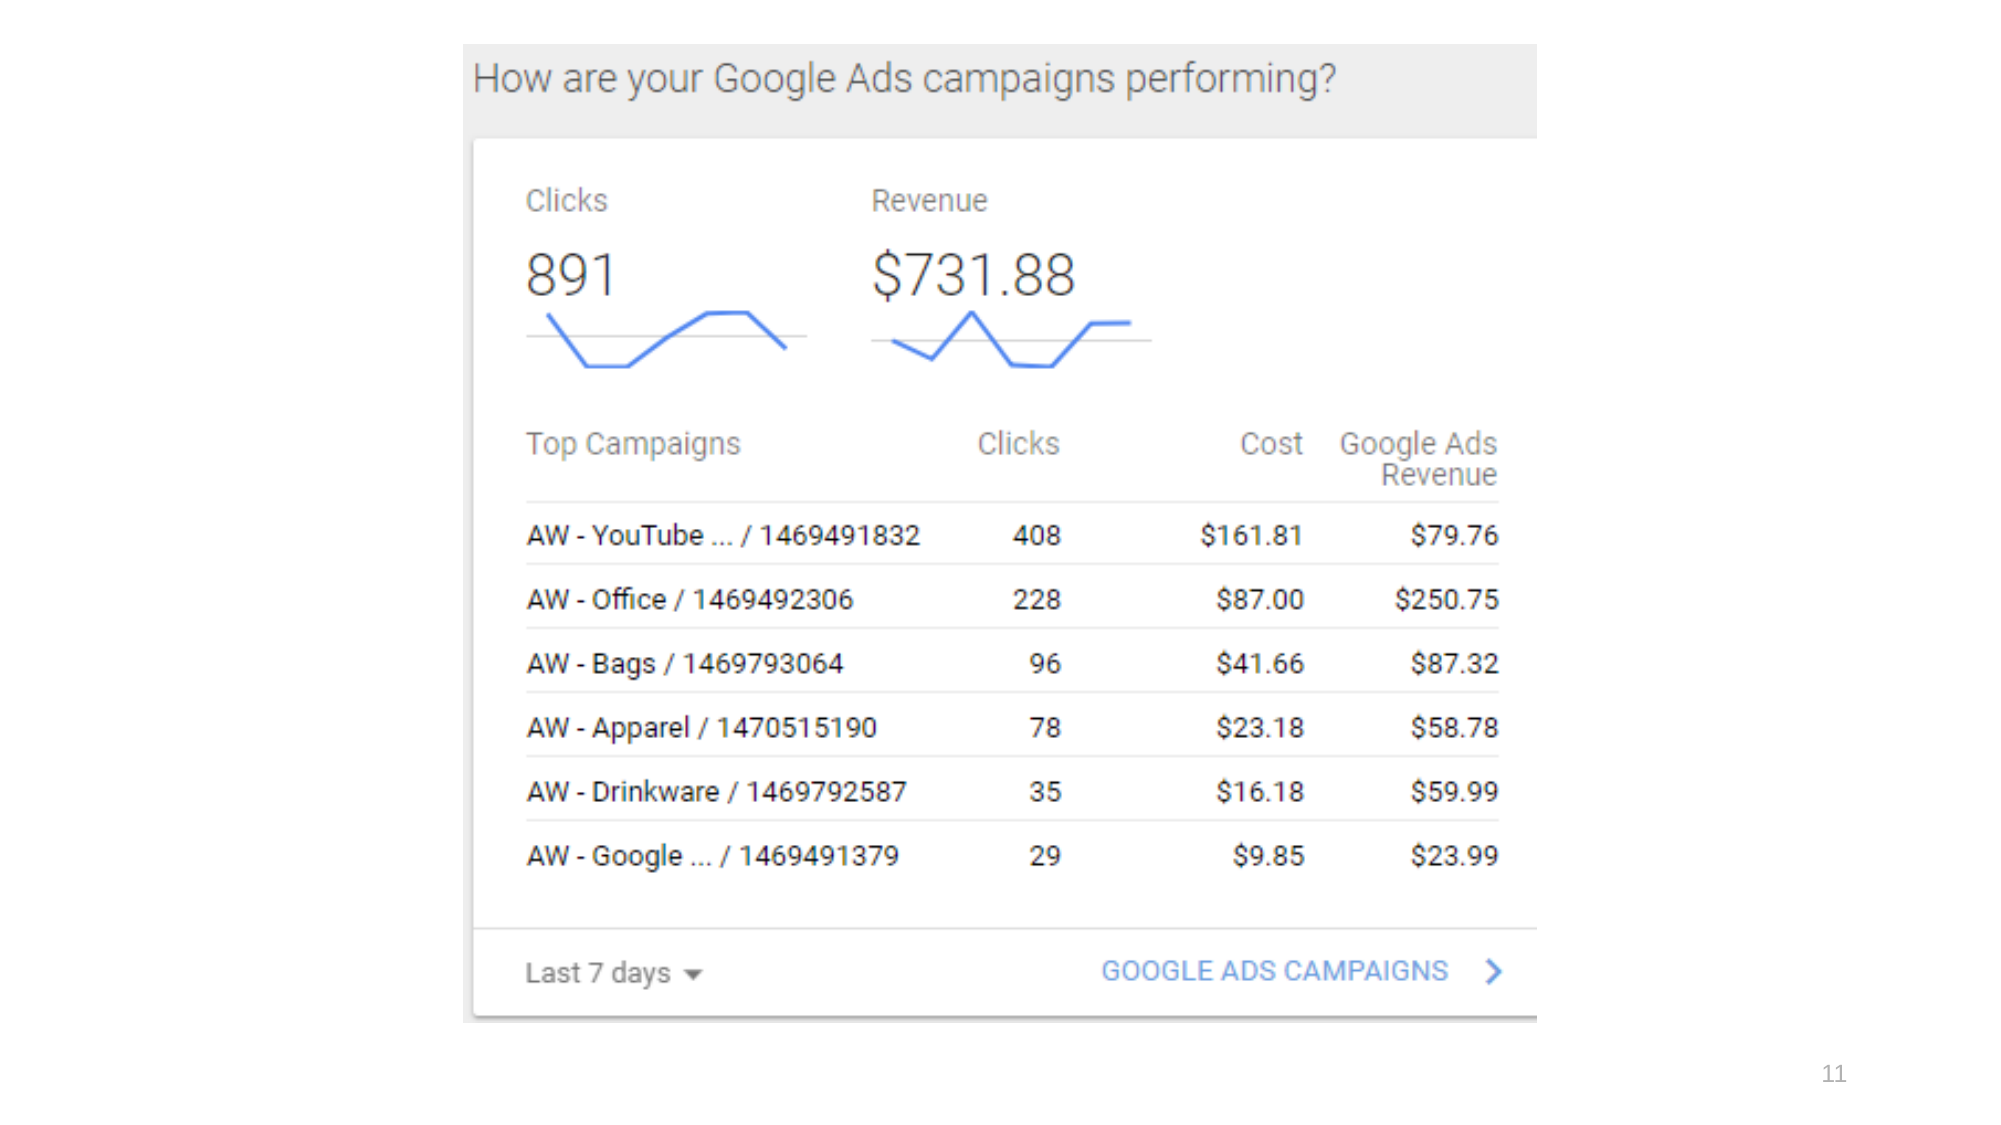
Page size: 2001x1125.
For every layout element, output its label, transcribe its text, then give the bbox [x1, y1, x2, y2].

picture [463, 44, 1537, 1024]
slide_number 11 [1412, 1042, 1863, 1103]
